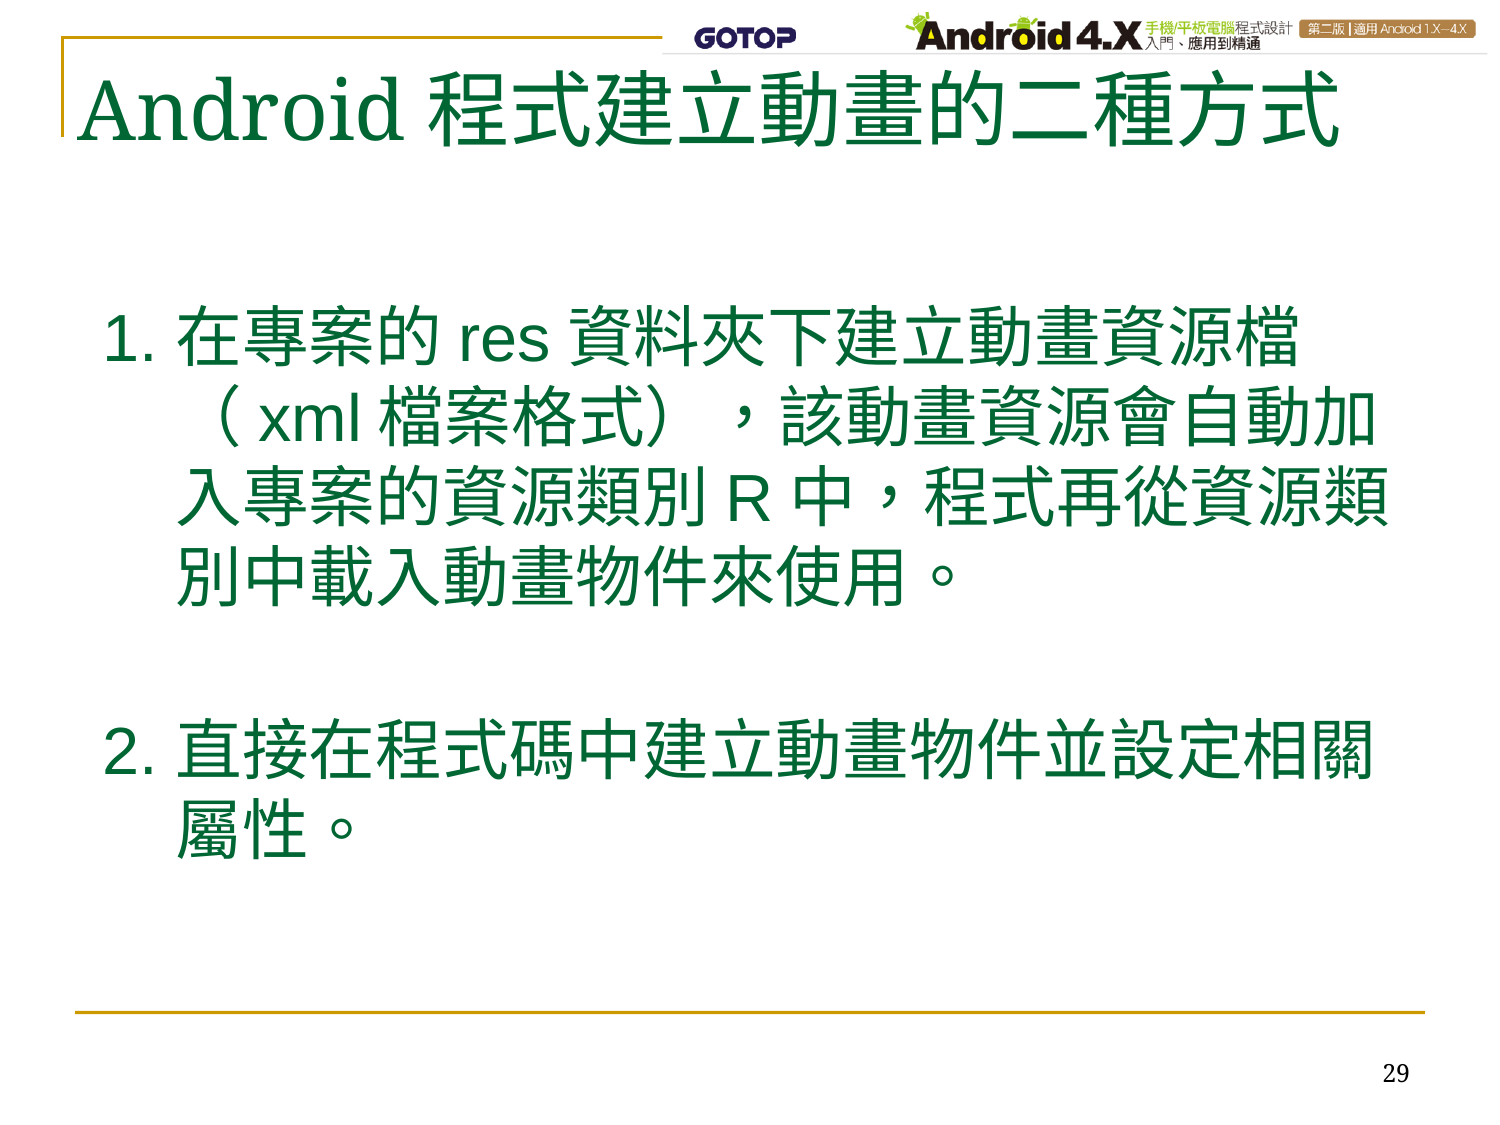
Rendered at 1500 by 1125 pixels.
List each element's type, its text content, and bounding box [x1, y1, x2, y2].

list 1. 在專案的res資料夾下建立動畫資源檔（xml檔案格式），該動畫資源會自動加入專案的資源類別R中，程式再從資源類別中載入動畫物件來使用。 2. 直接在程式碼中建立動畫物件並設定相關屬性。 [87, 287, 1413, 1050]
picture [662, 188, 1488, 614]
title Android程式建立動畫的二種方式 [62, 50, 1500, 188]
picture [662, 12, 1488, 50]
text_box 29 [1074, 1024, 1425, 1100]
